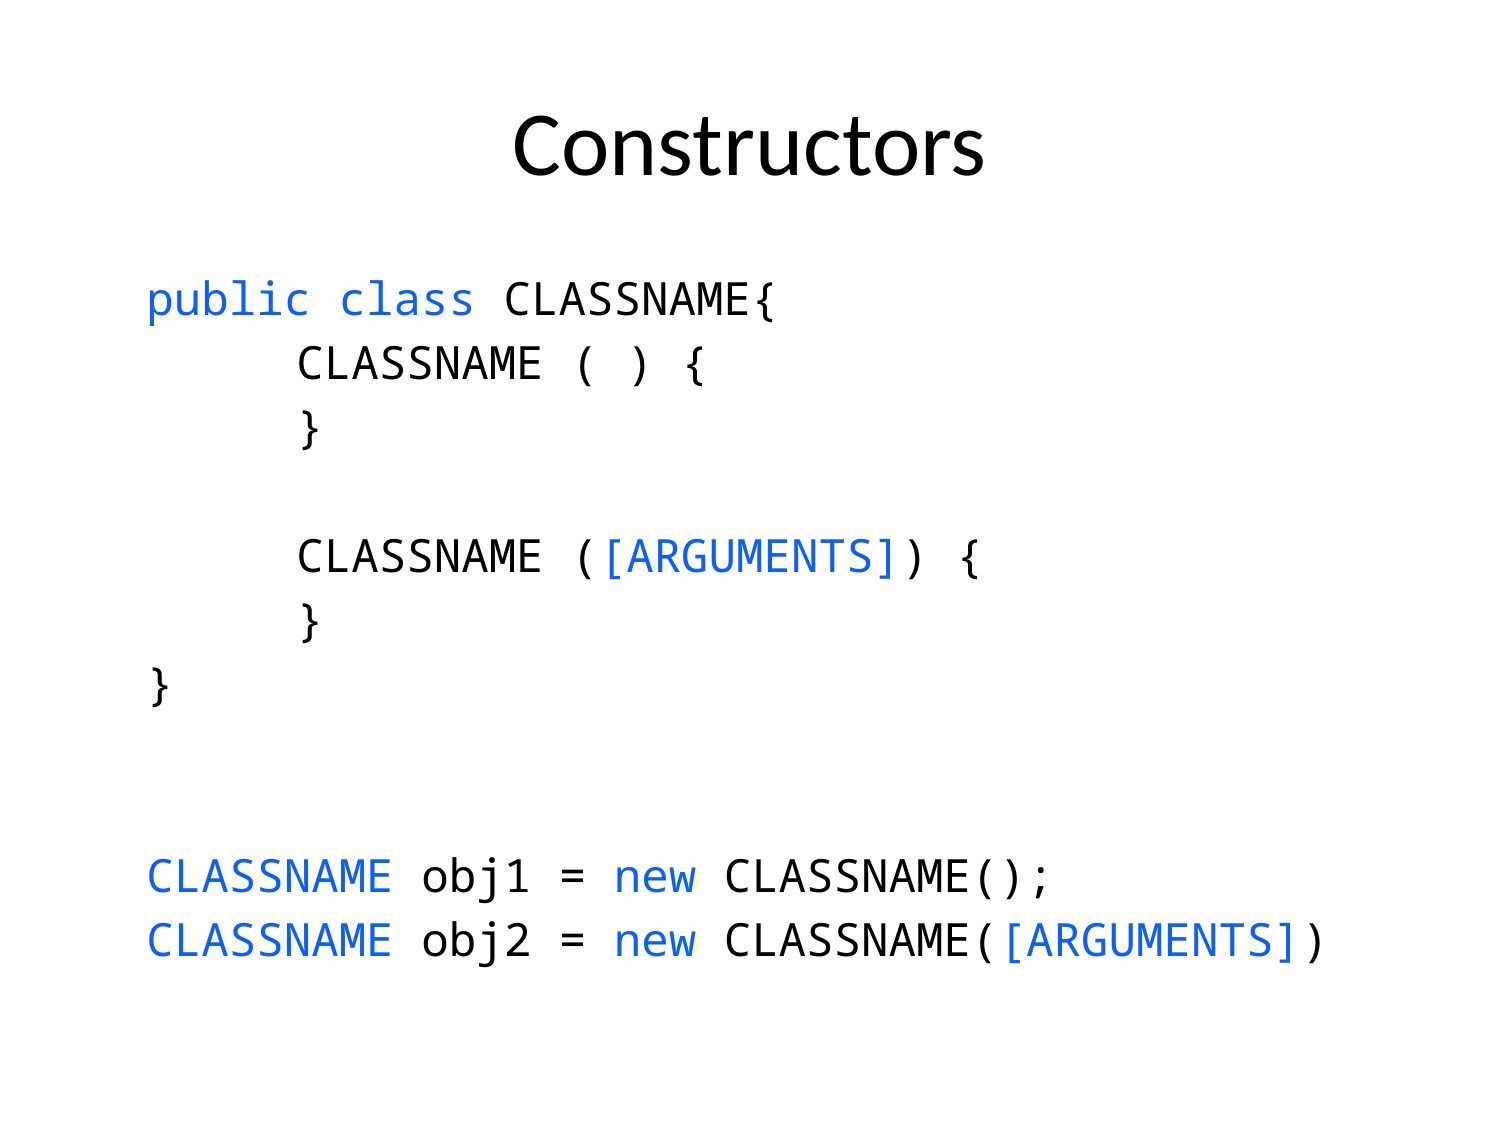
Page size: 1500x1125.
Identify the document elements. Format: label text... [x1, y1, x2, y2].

list public class CLASSNAME{ CLASSNAME ( ) { } CLASSNAME ([ARGUMENTS]) { } } CLASSNAME obj1 = new CLASSNAME(); CLASSNAME obj2 = new CLASSNAME([ARGUMENTS]) [75, 262, 1425, 1088]
title Constructors [75, 45, 1425, 233]
